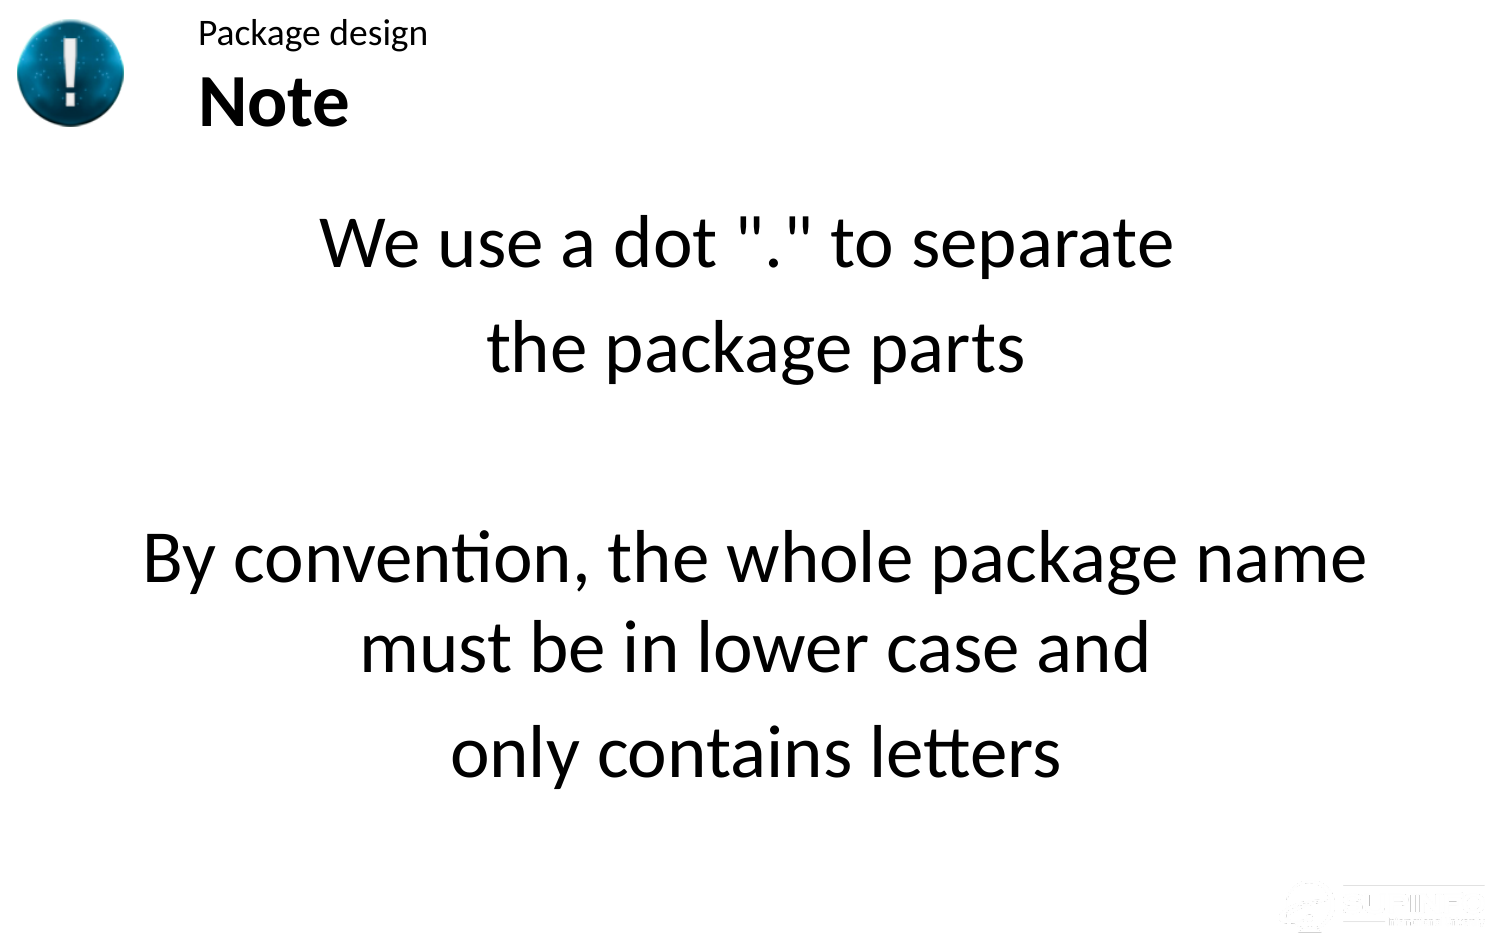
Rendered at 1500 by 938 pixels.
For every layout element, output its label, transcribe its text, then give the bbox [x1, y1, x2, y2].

picture [1269, 870, 1494, 938]
picture [17, 19, 125, 127]
title Note [183, 56, 1459, 138]
list Package design [183, 0, 1459, 56]
picture [66, 93, 75, 106]
list We use a dot "." to separate the package parts By convention, the whole package name must be in lower case and only contains letters [76, 185, 1436, 880]
picture [63, 37, 77, 88]
text_box [419, 28, 450, 90]
